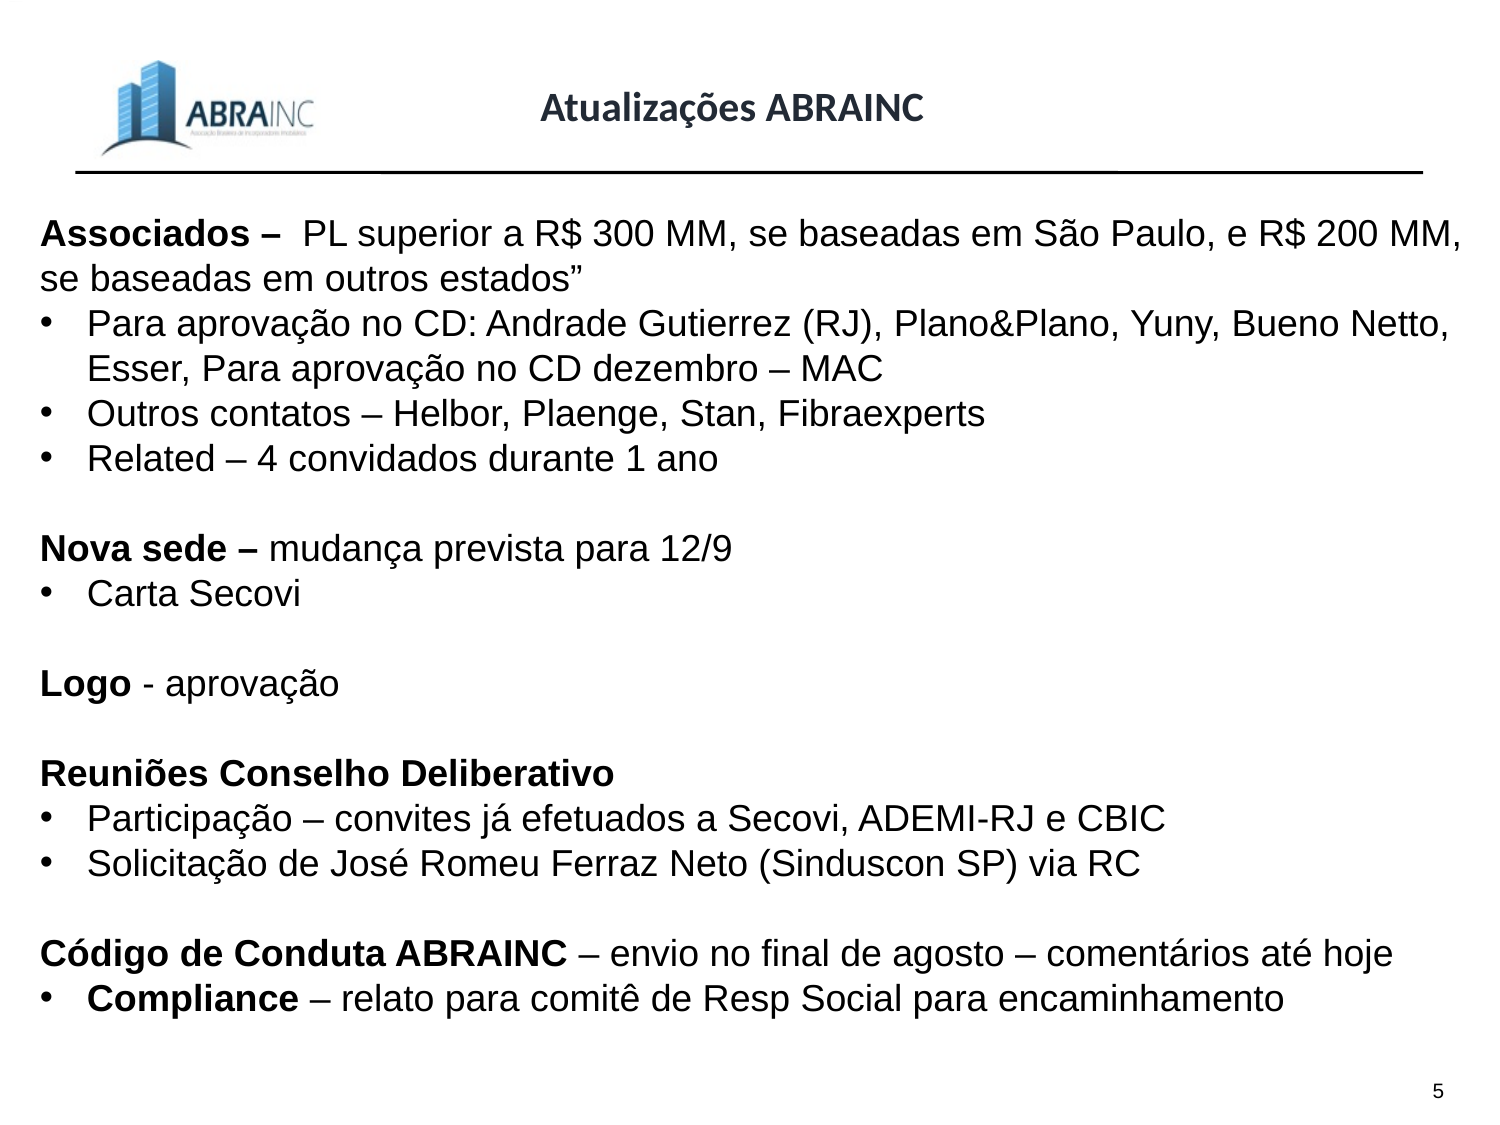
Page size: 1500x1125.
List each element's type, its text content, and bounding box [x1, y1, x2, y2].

picture [91, 60, 321, 148]
text_box Atualizações ABRAINC [525, 78, 1500, 138]
text_box 5 [1210, 1070, 1459, 1111]
text_box Associados – PL superior a R$ 300 MM, se baseadas em São Paulo, e R$ 200 MM, se baseadas em outros estados” Para aprovação no CD: Andrade Gutierrez (RJ), Plano&Plano, Yuny, Bueno Netto, Esser, Para aprovação no CD dezembro – MAC Outros contatos – Helbor, Plaenge, Stan, Fibraexperts Related – 4 convidados durante 1 ano Nova sede – mudança prevista para 12/9 Carta Secovi Logo - aprovação Reuniões Conselho Deliberativo Participação – convites já efetuados a Secovi, ADEMI-RJ e CBIC Solicitação de José Romeu Ferraz Neto (Sinduscon SP) via RC Código de Conduta ABRAINC – envio no final de agosto – comentários até hoje Compliance – relato para comitê de Resp Social para encaminhamento [29, 204, 1500, 1115]
text_box [29, 148, 1215, 203]
